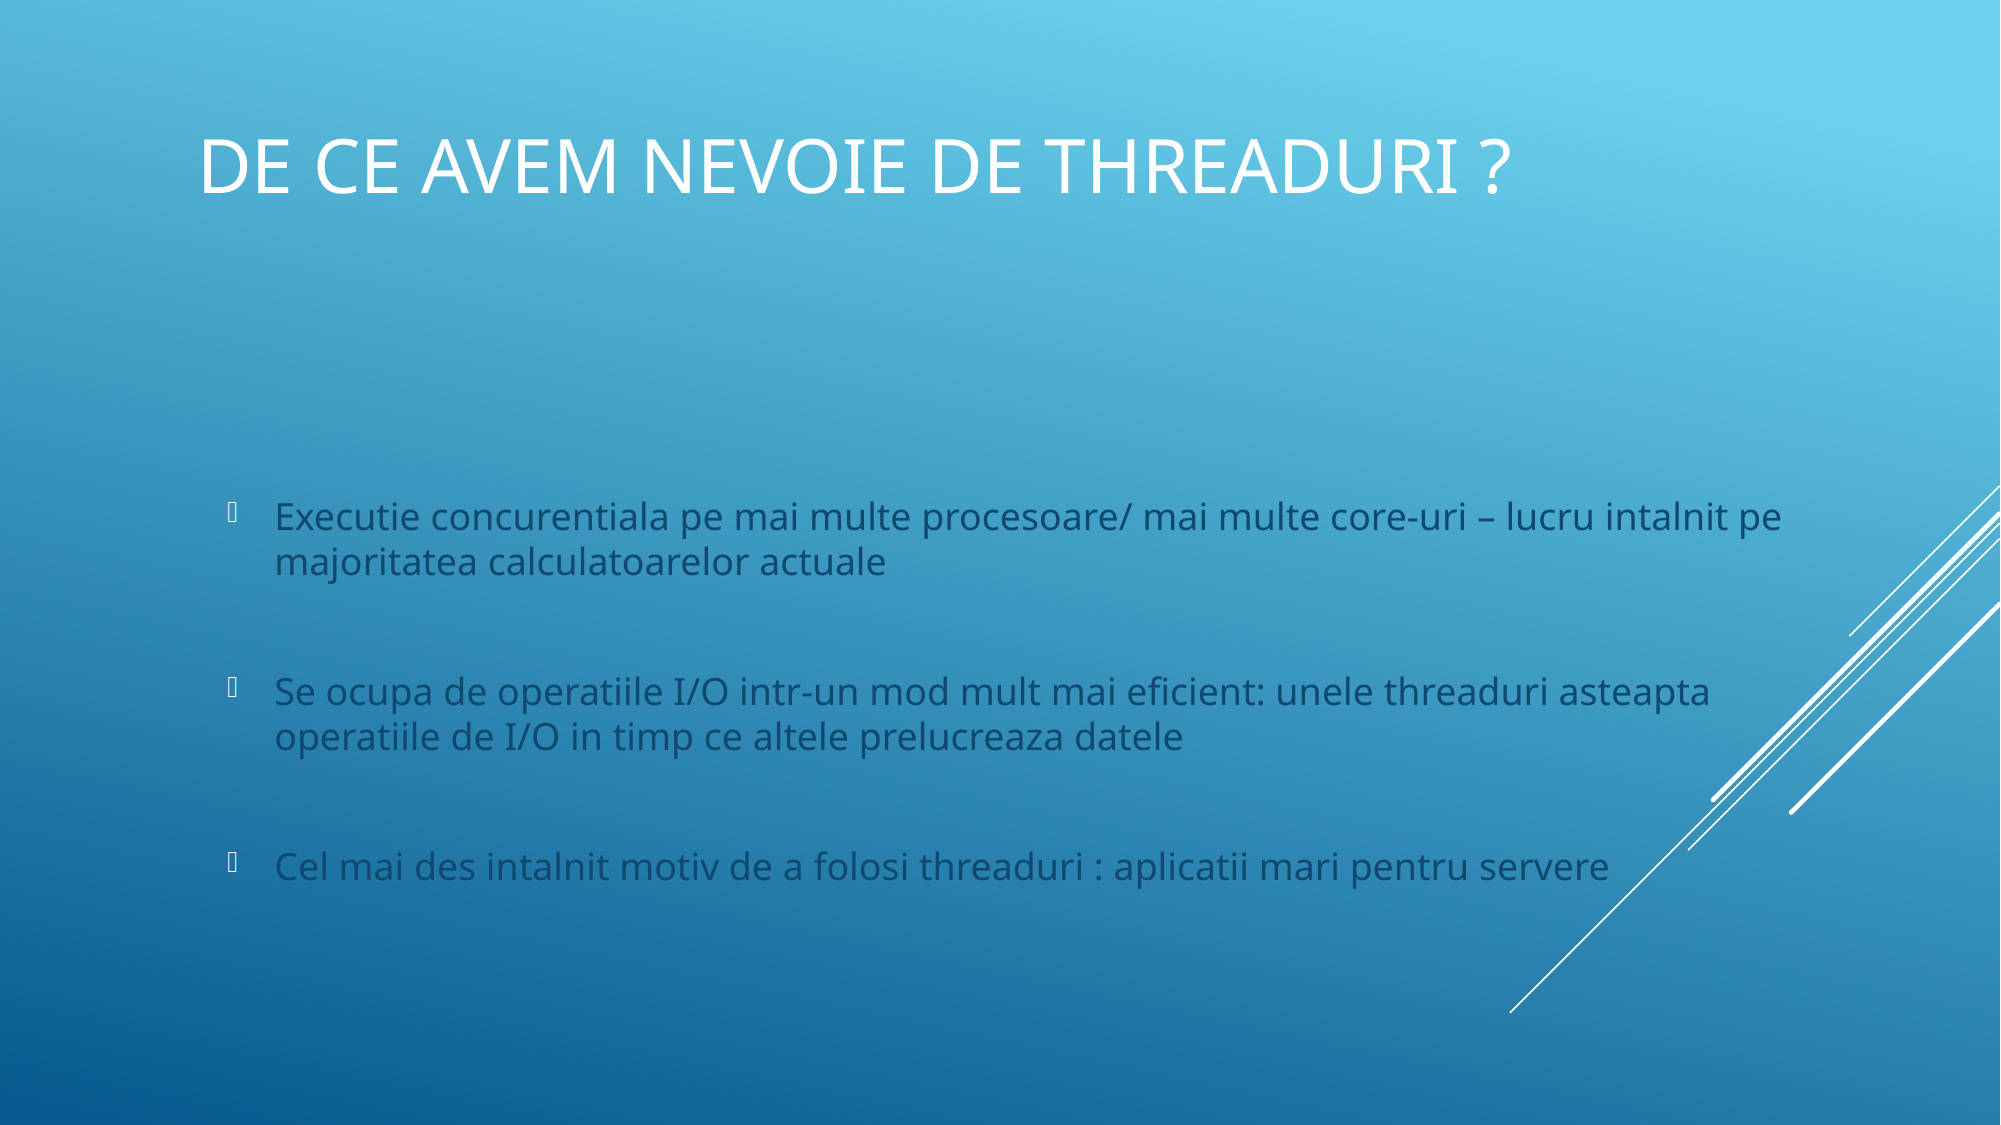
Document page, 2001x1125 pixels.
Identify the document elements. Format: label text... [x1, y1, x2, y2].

title De ce avem nevoie de threaduri ? [182, 40, 1583, 287]
list Executie concurentiala pe mai multe procesoare/ mai multe core-uri – lucru intalnit pe majoritatea calculatoarelor actuale Se ocupa de operatiile I/O intr-un mod mult mai eficient: unele threaduri asteapta operatiile de I/O in timp ce altele prelucreaza datele Cel mai des intalnit motiv de a folosi threaduri : aplicatii mari pentru servere [137, 439, 1863, 1014]
